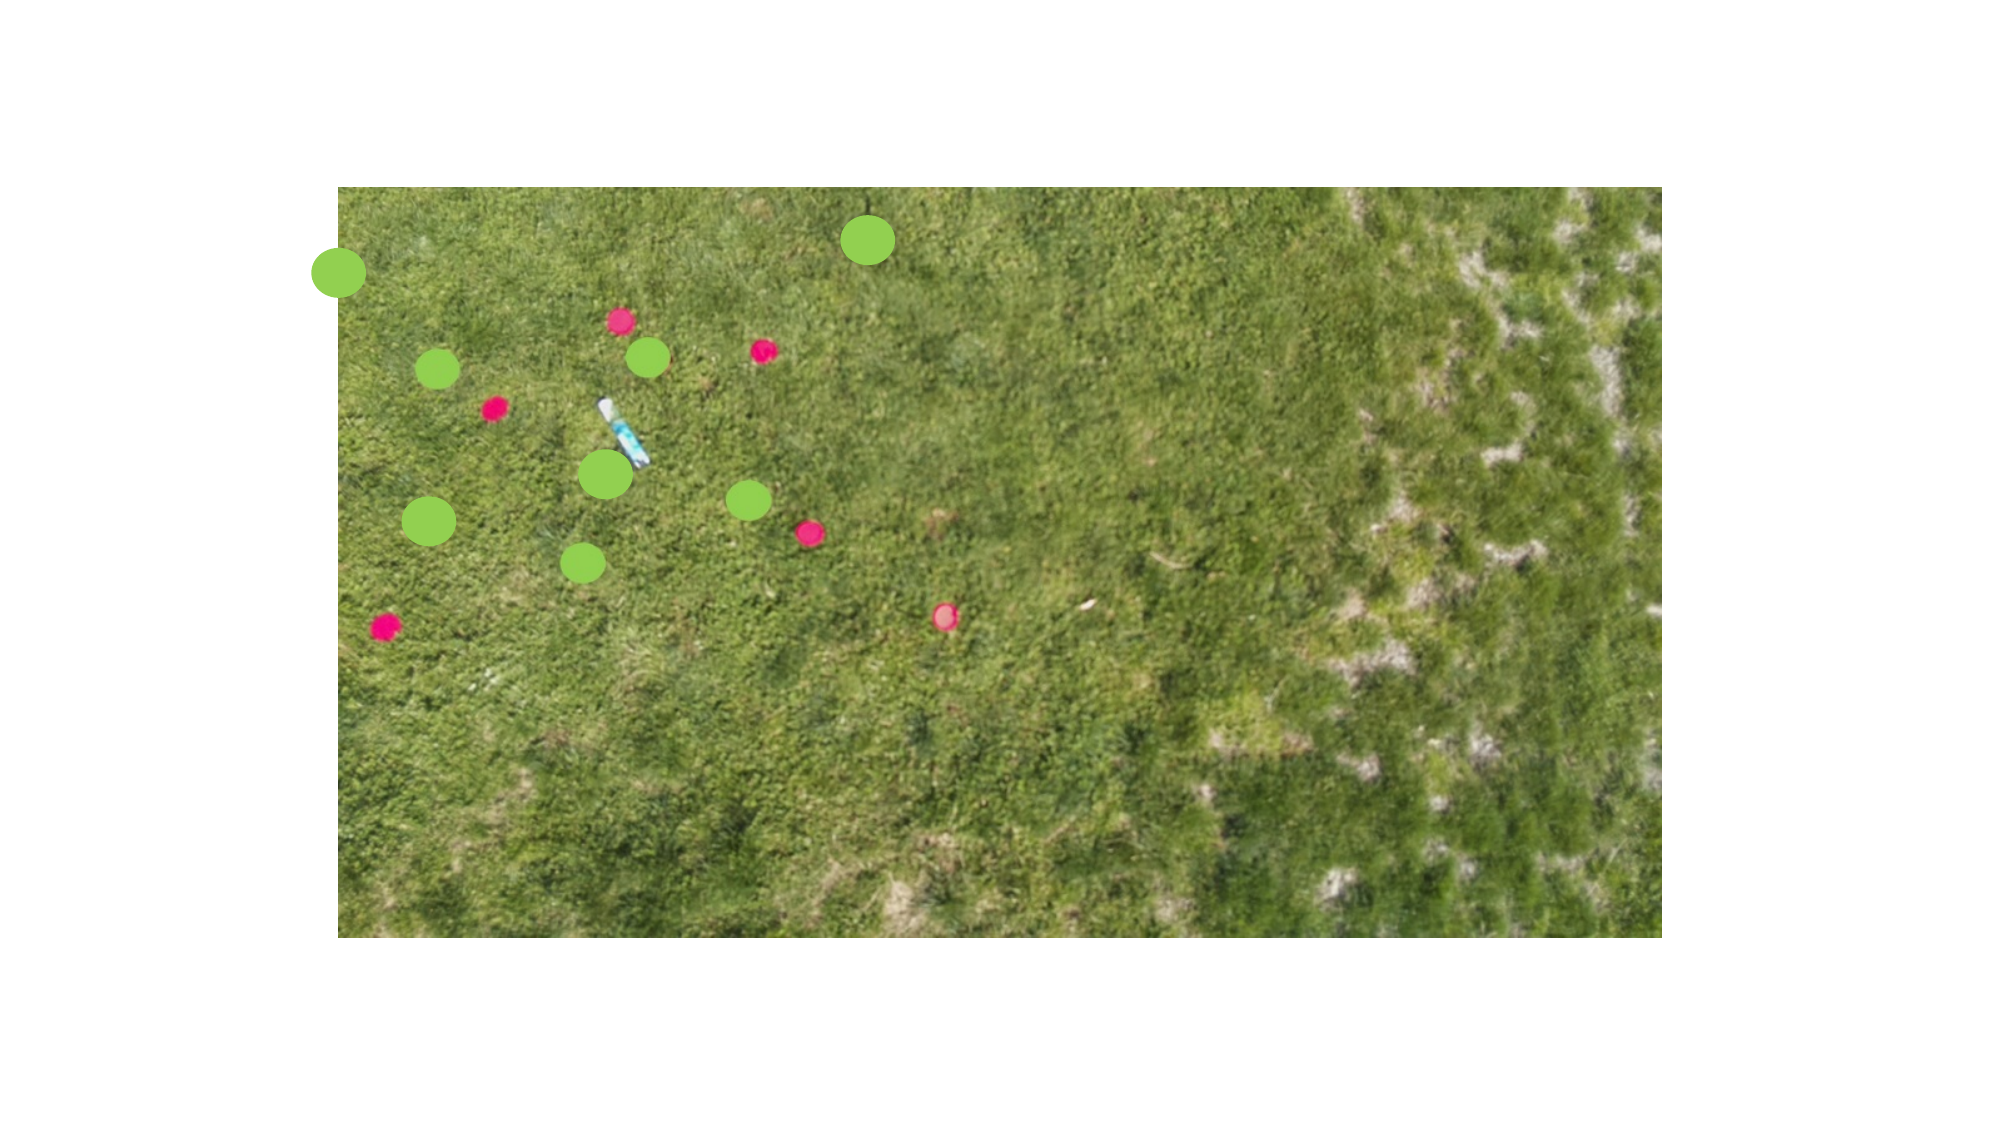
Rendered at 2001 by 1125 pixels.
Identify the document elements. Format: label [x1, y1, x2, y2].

picture [338, 187, 1662, 938]
text_box [311, 247, 338, 298]
